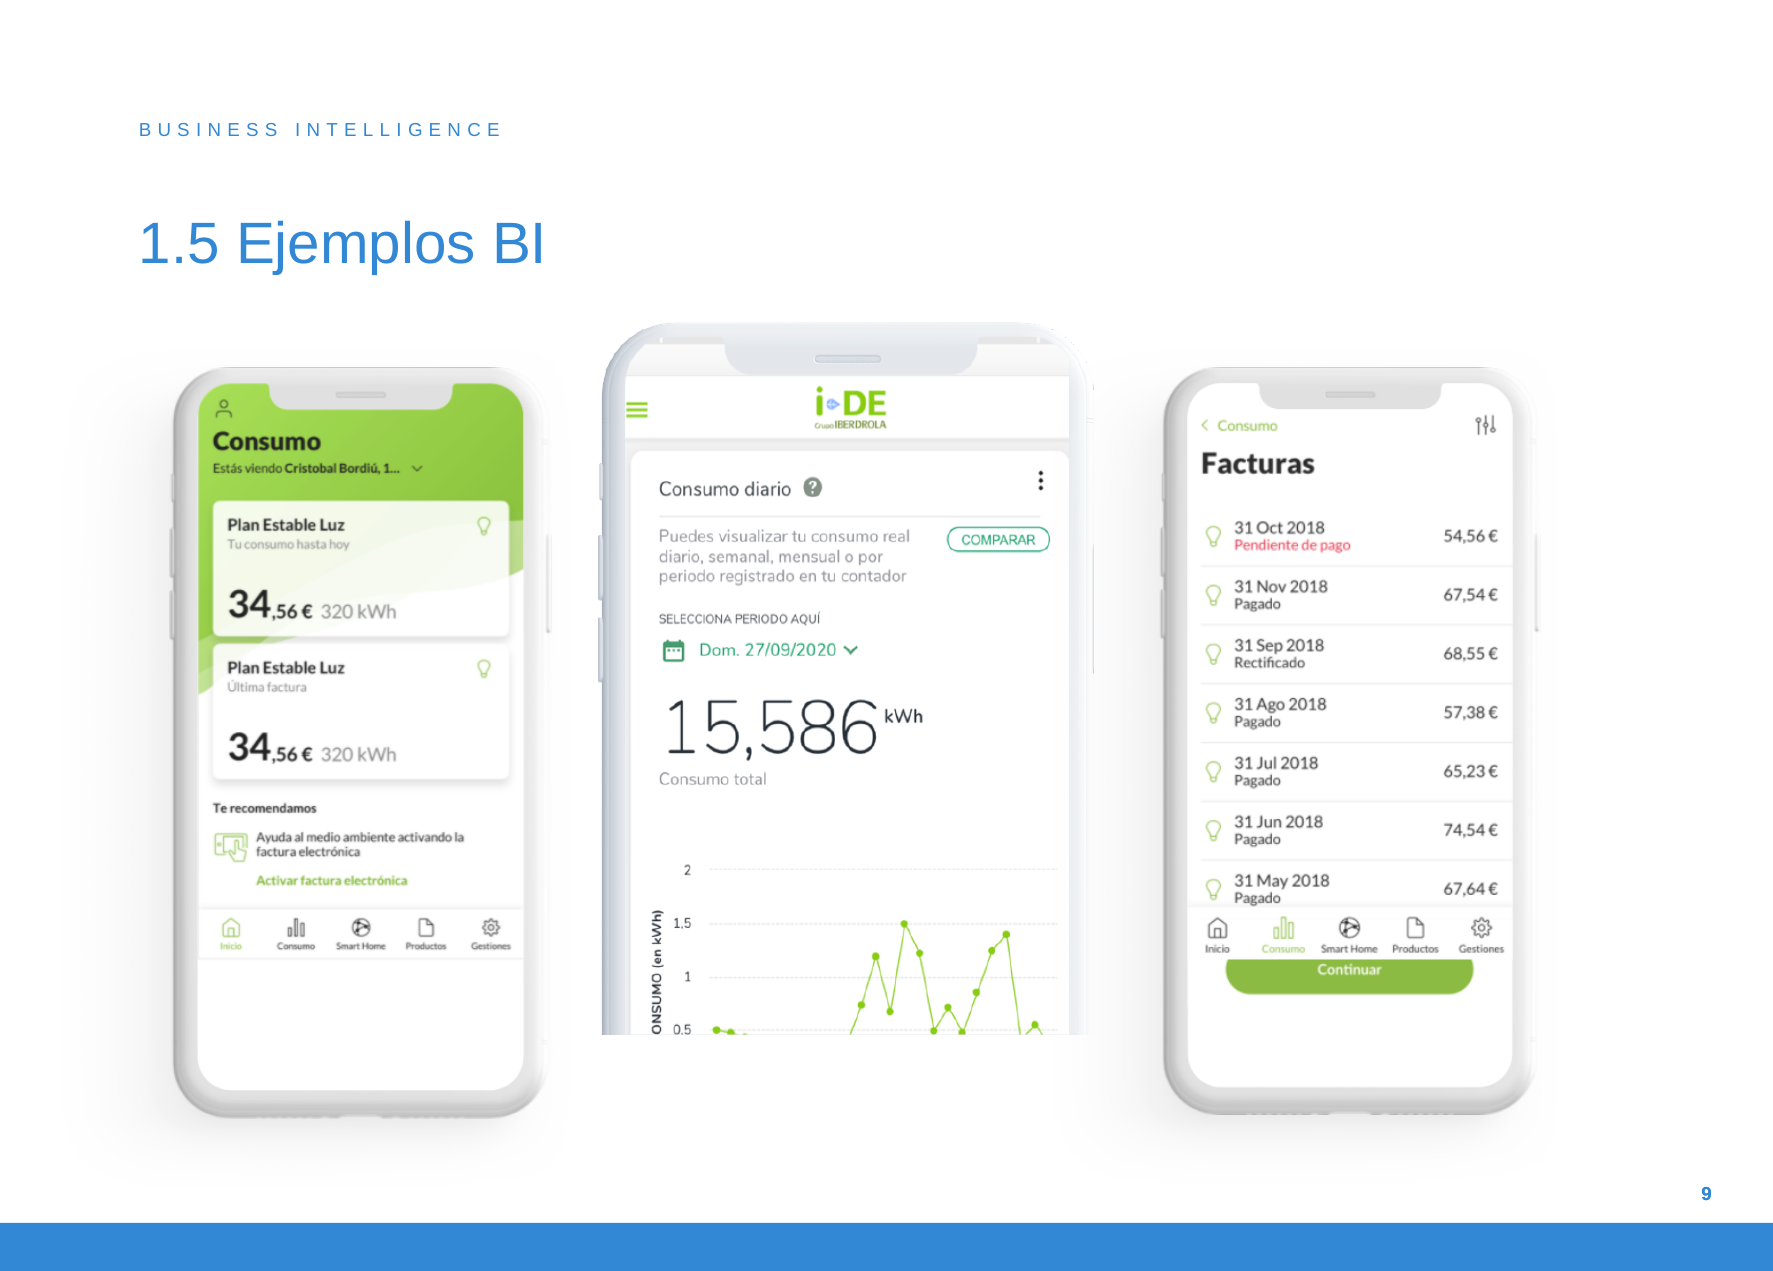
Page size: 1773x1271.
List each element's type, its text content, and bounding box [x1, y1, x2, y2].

text_box 9 [1686, 1162, 1756, 1223]
title 1.5 Ejemplos BI [123, 197, 949, 269]
list BUSINESS INTELLIGENCE [123, 109, 899, 156]
picture [40, 322, 1668, 1206]
